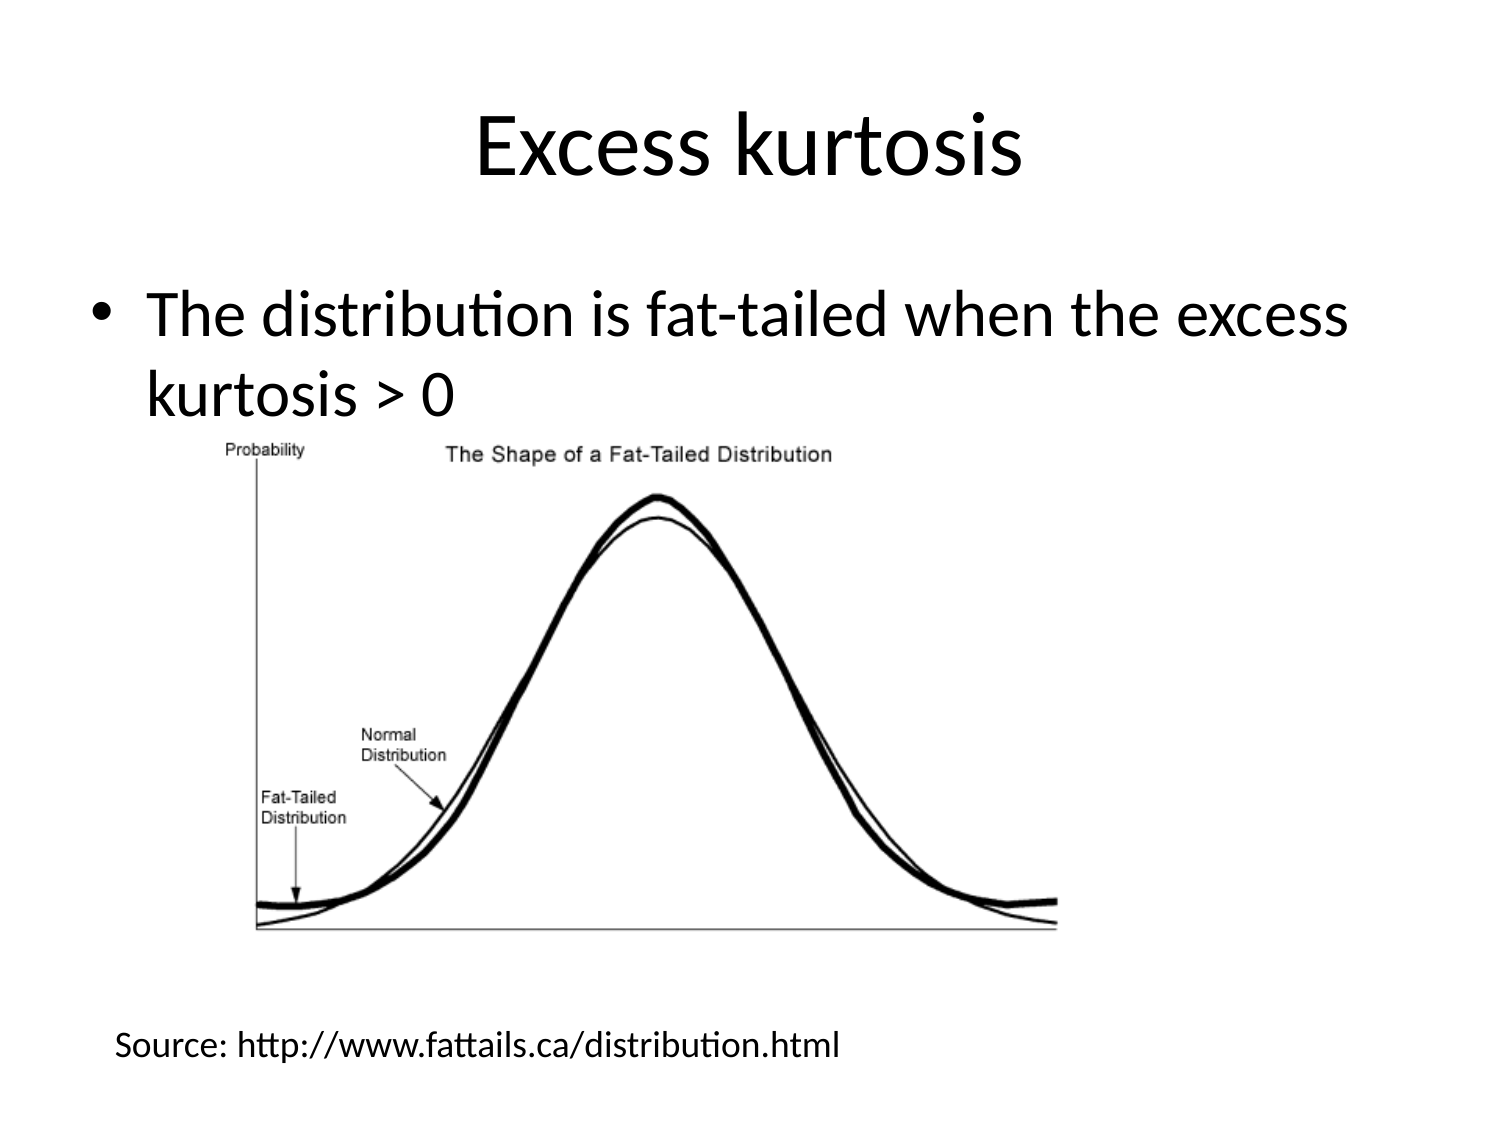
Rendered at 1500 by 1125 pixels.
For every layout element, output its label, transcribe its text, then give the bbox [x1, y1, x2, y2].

text_box Source: http://www.fattails.ca/distribution.html [99, 1012, 875, 1073]
picture [224, 437, 1062, 935]
title Excess kurtosis [75, 45, 1425, 233]
list The distribution is fat-tailed when the excess kurtosis > 0 [75, 262, 1425, 1005]
